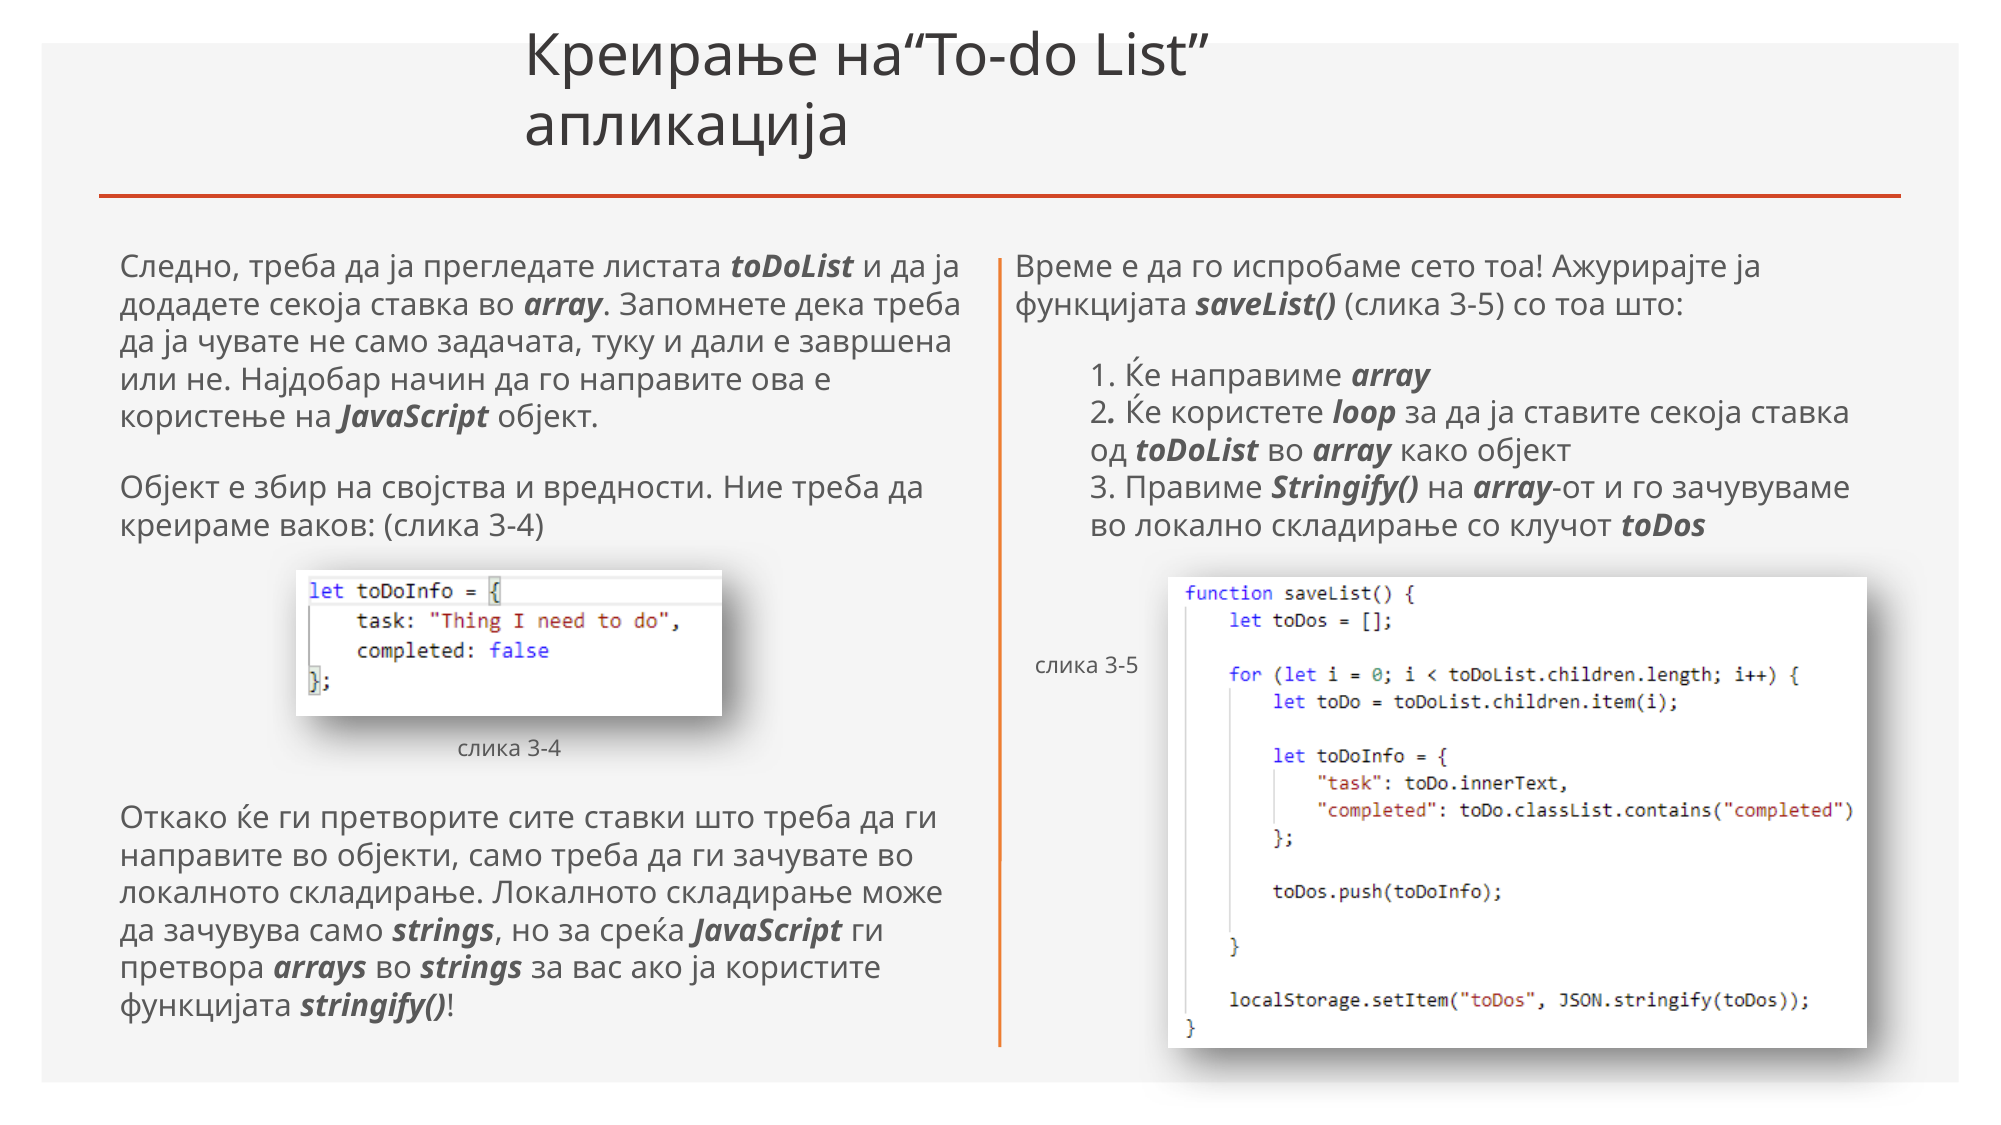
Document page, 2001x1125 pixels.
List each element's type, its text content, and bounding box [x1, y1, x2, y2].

text_box Време е да го испробаме сето тоа! Ажурирајте ја функцијата saveList() (слика 3-5) со тоа што: 1. Ќе направиме array 2. Ќе користете loop за да ја ставите секоја ставка од toDoList во array како објект 3. Правиме Stringify() на array-от и го зачувуваме во локално складирање со клучот toDos [999, 239, 1896, 753]
text_box слика 3-4 [296, 725, 722, 768]
text_box Откако ќе ги претворите сите ставки што треба да ги направите во објекти, само треба да ги зачувате во локалното складирање. Локалното складирање може да зачувува само strings, но за среќа JavaScript ги претвора arrays во strings за вас ако ја користите функцијата stringify()! [104, 790, 1000, 1125]
text_box Следно, треба да ја прегледате листата toDoList и да ја додадете секоја ставка во array. Запомнете дека треба да ја чувате не само задачата, туку и дали е завршена или не. Најдобар начин да го направите ова е користење на JavaScript објект. Oбјект е збир на својства и вредности. Ние треба да креираме ваков: (слика 3-4) [104, 239, 999, 790]
picture [296, 570, 722, 716]
title Креирање на“To-do List” апликација [509, 59, 1477, 165]
picture [1168, 577, 1867, 1048]
text_box слика 3-5 [1020, 643, 1151, 686]
